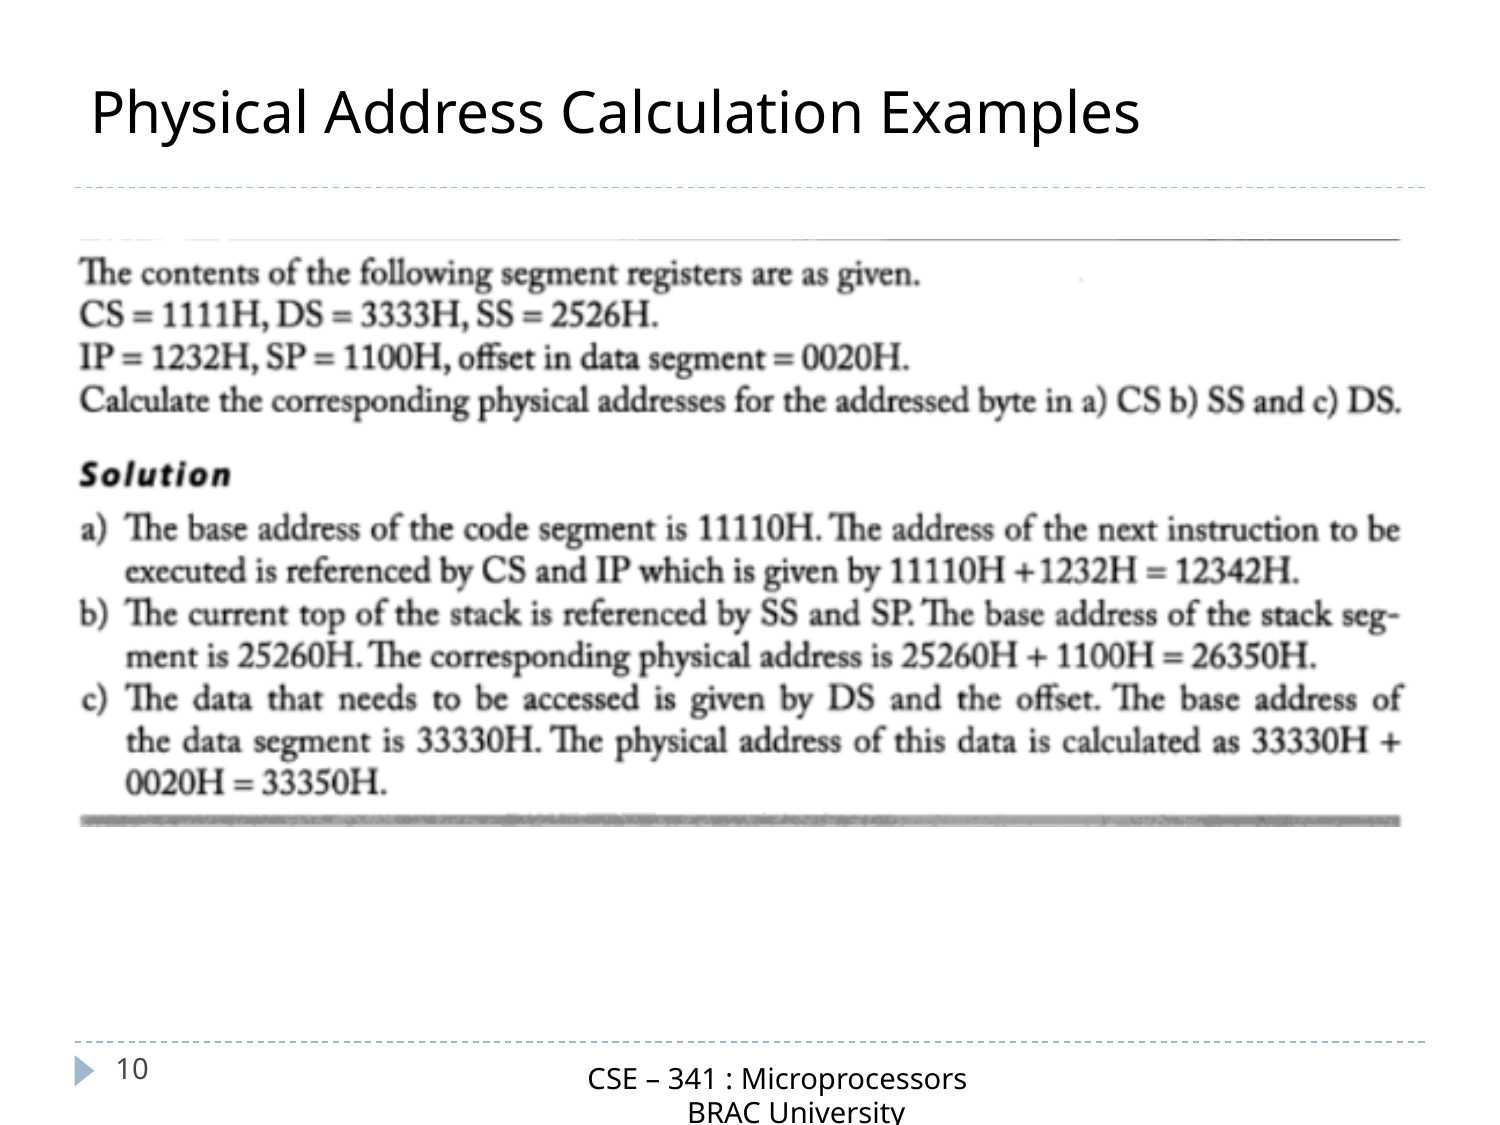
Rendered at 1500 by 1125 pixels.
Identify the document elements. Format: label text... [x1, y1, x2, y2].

slide_number ‹#› [100, 1042, 426, 1103]
picture [60, 239, 1426, 828]
text_box CSE – 341 : Microprocessors BRAC University [275, 1052, 1288, 1113]
title Physical Address Calculation Examples [75, 0, 1425, 153]
